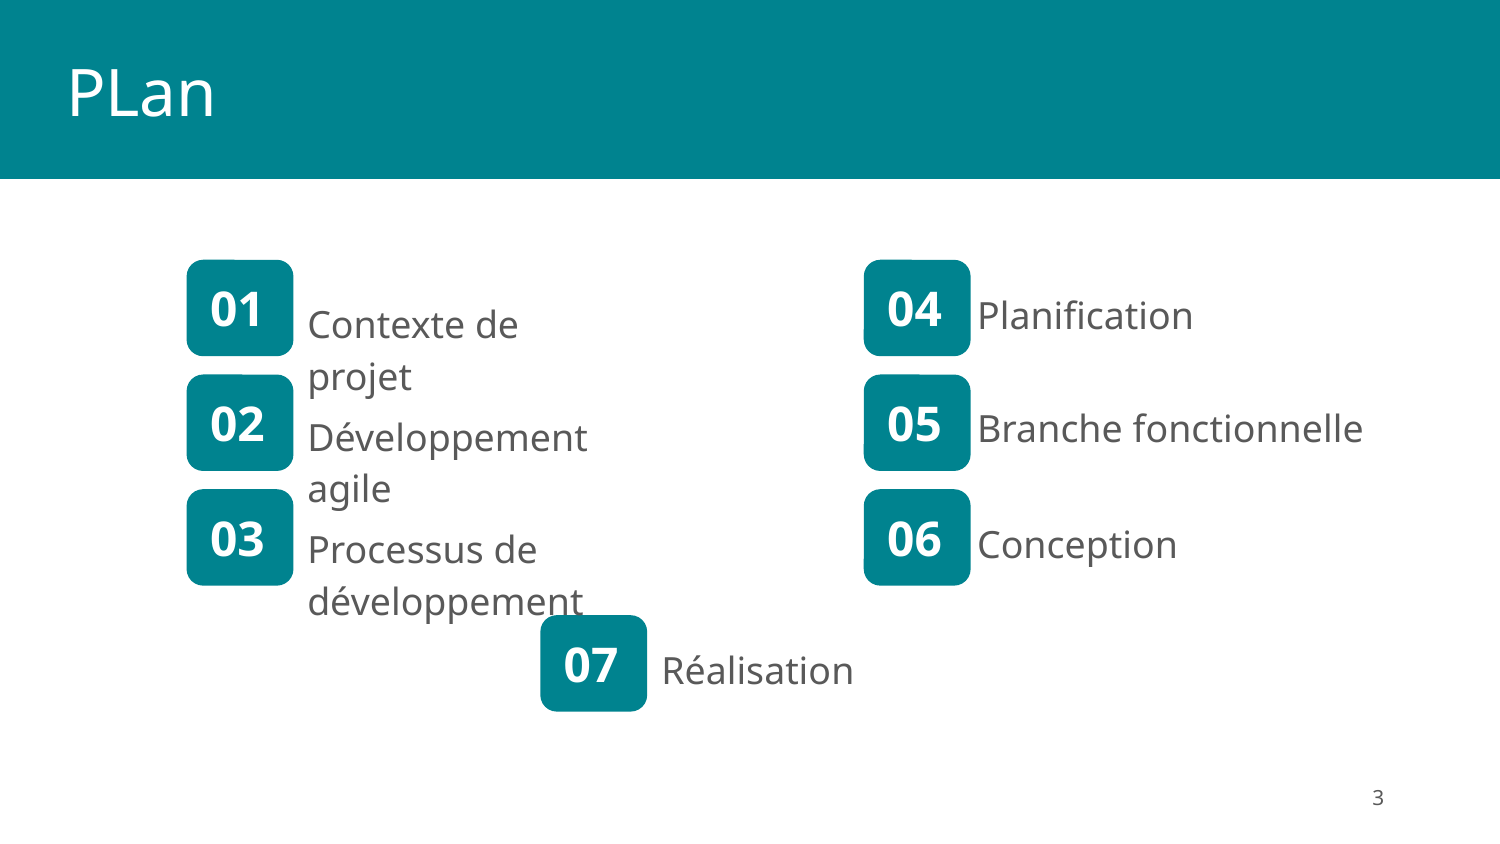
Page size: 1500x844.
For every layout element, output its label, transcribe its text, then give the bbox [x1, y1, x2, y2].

text_box Branche fonctionnelle [962, 383, 1455, 465]
text_box [541, 638, 646, 711]
text_box [864, 489, 969, 585]
text_box Contexte de projet [292, 279, 601, 391]
text_box 01 [194, 263, 285, 352]
text_box [864, 260, 969, 356]
title PLan [50, 30, 1481, 152]
text_box [864, 375, 968, 471]
text_box 07 [548, 638, 639, 707]
text_box 03 [194, 493, 285, 581]
text_box 02 [194, 378, 285, 466]
text_box 05 [872, 378, 963, 466]
text_box 04 [872, 263, 963, 352]
text_box [187, 489, 292, 585]
text_box Réalisation [646, 625, 1139, 708]
text_box Processus de développement [292, 504, 751, 638]
slide_number ‹#› [1308, 764, 1399, 830]
text_box [187, 375, 292, 471]
text_box Conception [962, 499, 1455, 582]
text_box 06 [872, 493, 963, 581]
text_box Développement agile [292, 391, 643, 504]
text_box [187, 260, 293, 356]
text_box Planification [962, 270, 1455, 352]
